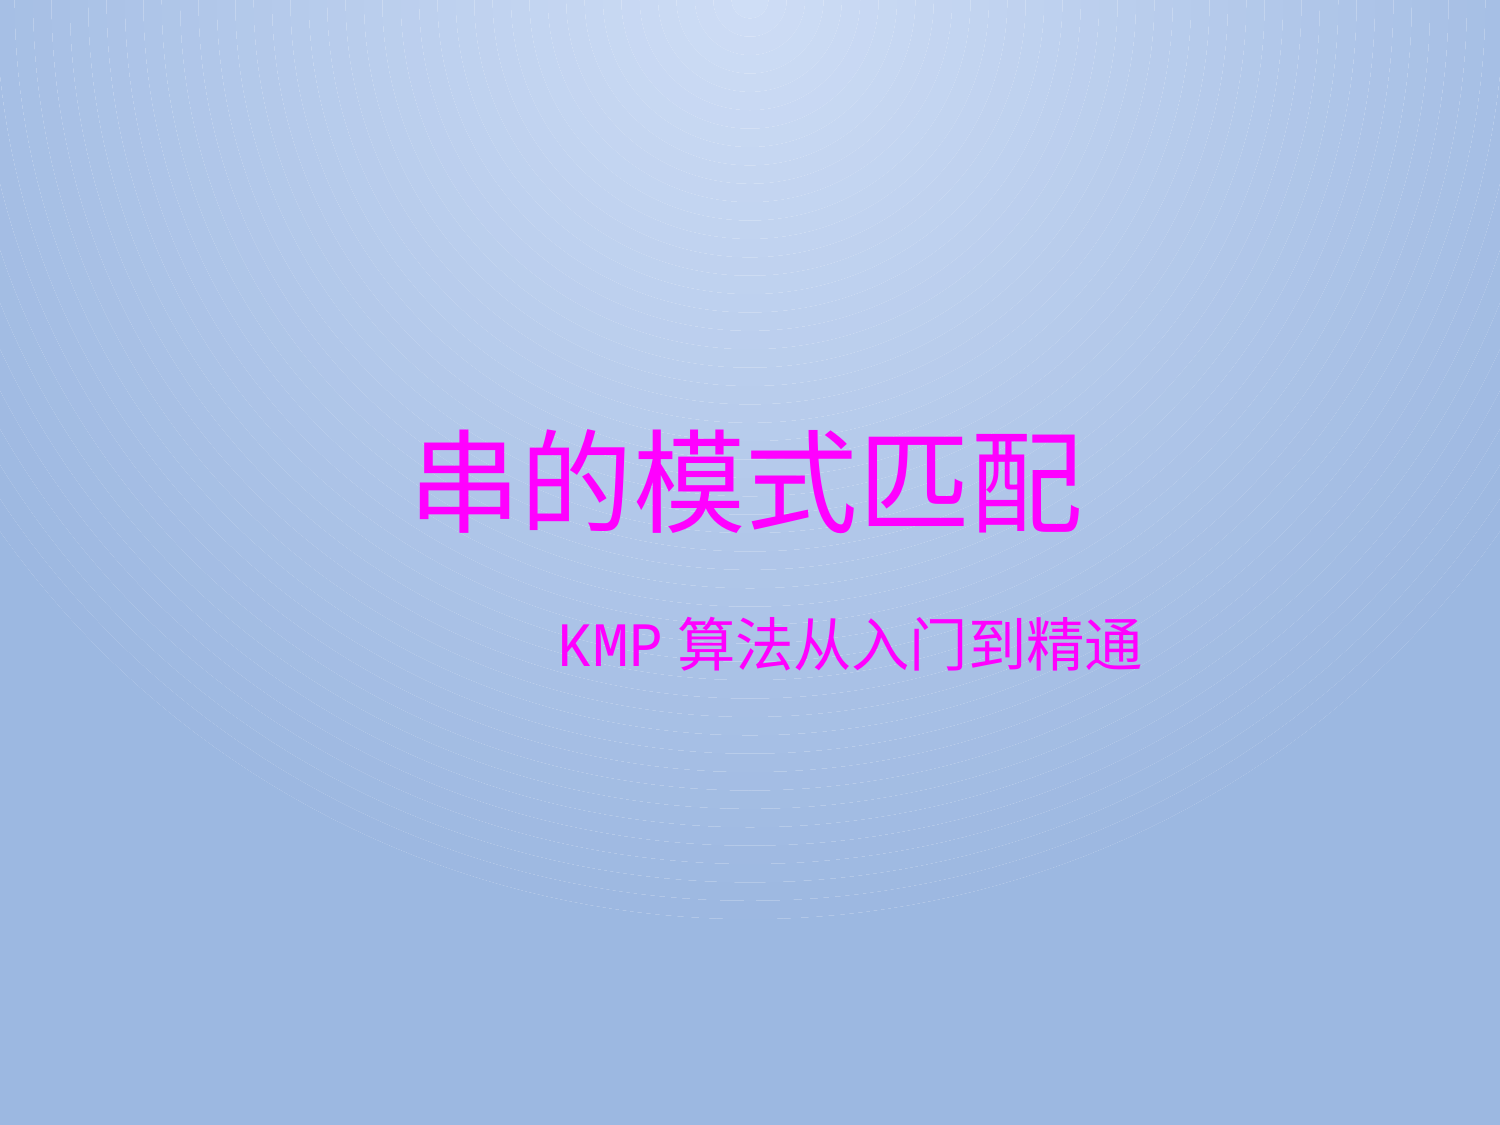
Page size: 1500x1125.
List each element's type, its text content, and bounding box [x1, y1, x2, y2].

subtitle KMP算法从入门到精通 [393, 579, 1315, 740]
title 串的模式匹配 [393, 131, 1315, 549]
